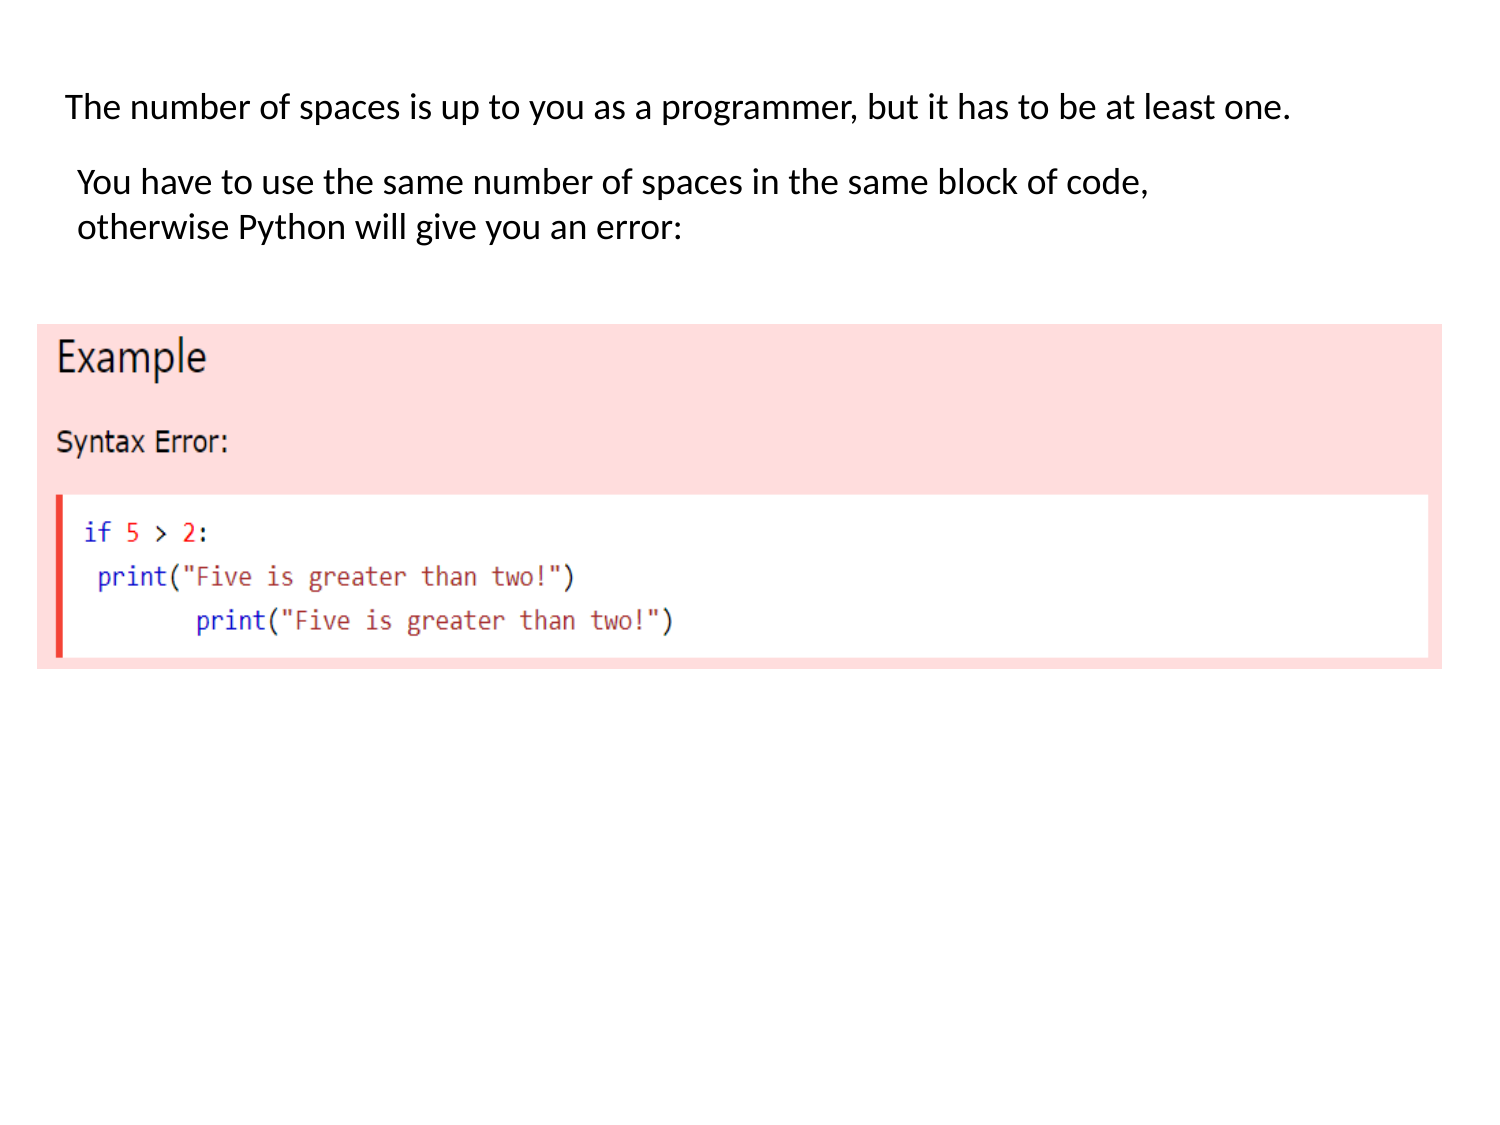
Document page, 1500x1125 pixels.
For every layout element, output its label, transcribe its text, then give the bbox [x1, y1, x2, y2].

text_box You have to use the same number of spaces in the same block of code, otherwise Python will give you an error: [62, 149, 1325, 255]
text_box The number of spaces is up to you as a programmer, but it has to be at least one. [49, 74, 1388, 135]
picture [37, 324, 1442, 669]
